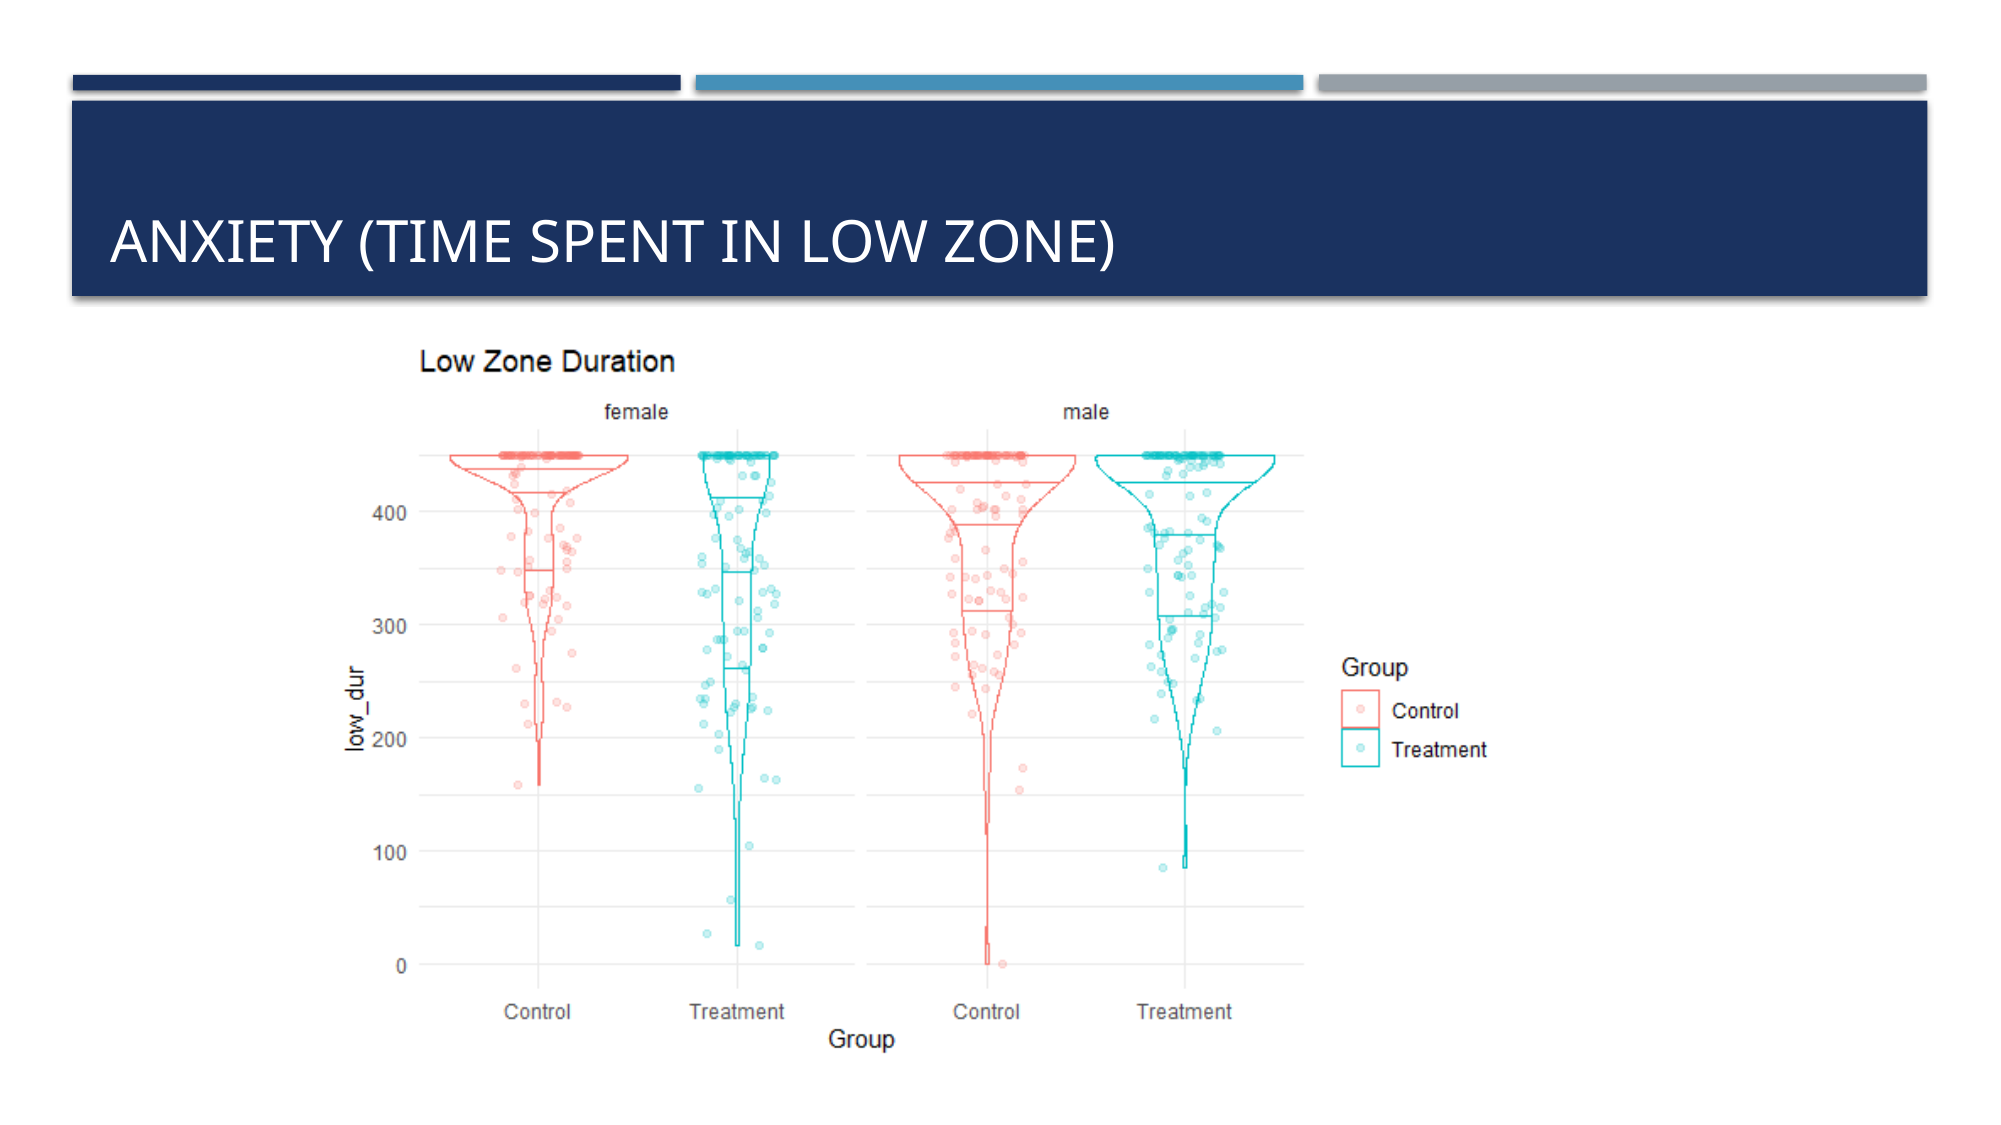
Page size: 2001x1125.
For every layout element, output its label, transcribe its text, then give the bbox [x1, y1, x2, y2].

title Anxiety (Time spent in low zone) [95, 115, 1905, 282]
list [330, 335, 1512, 1065]
